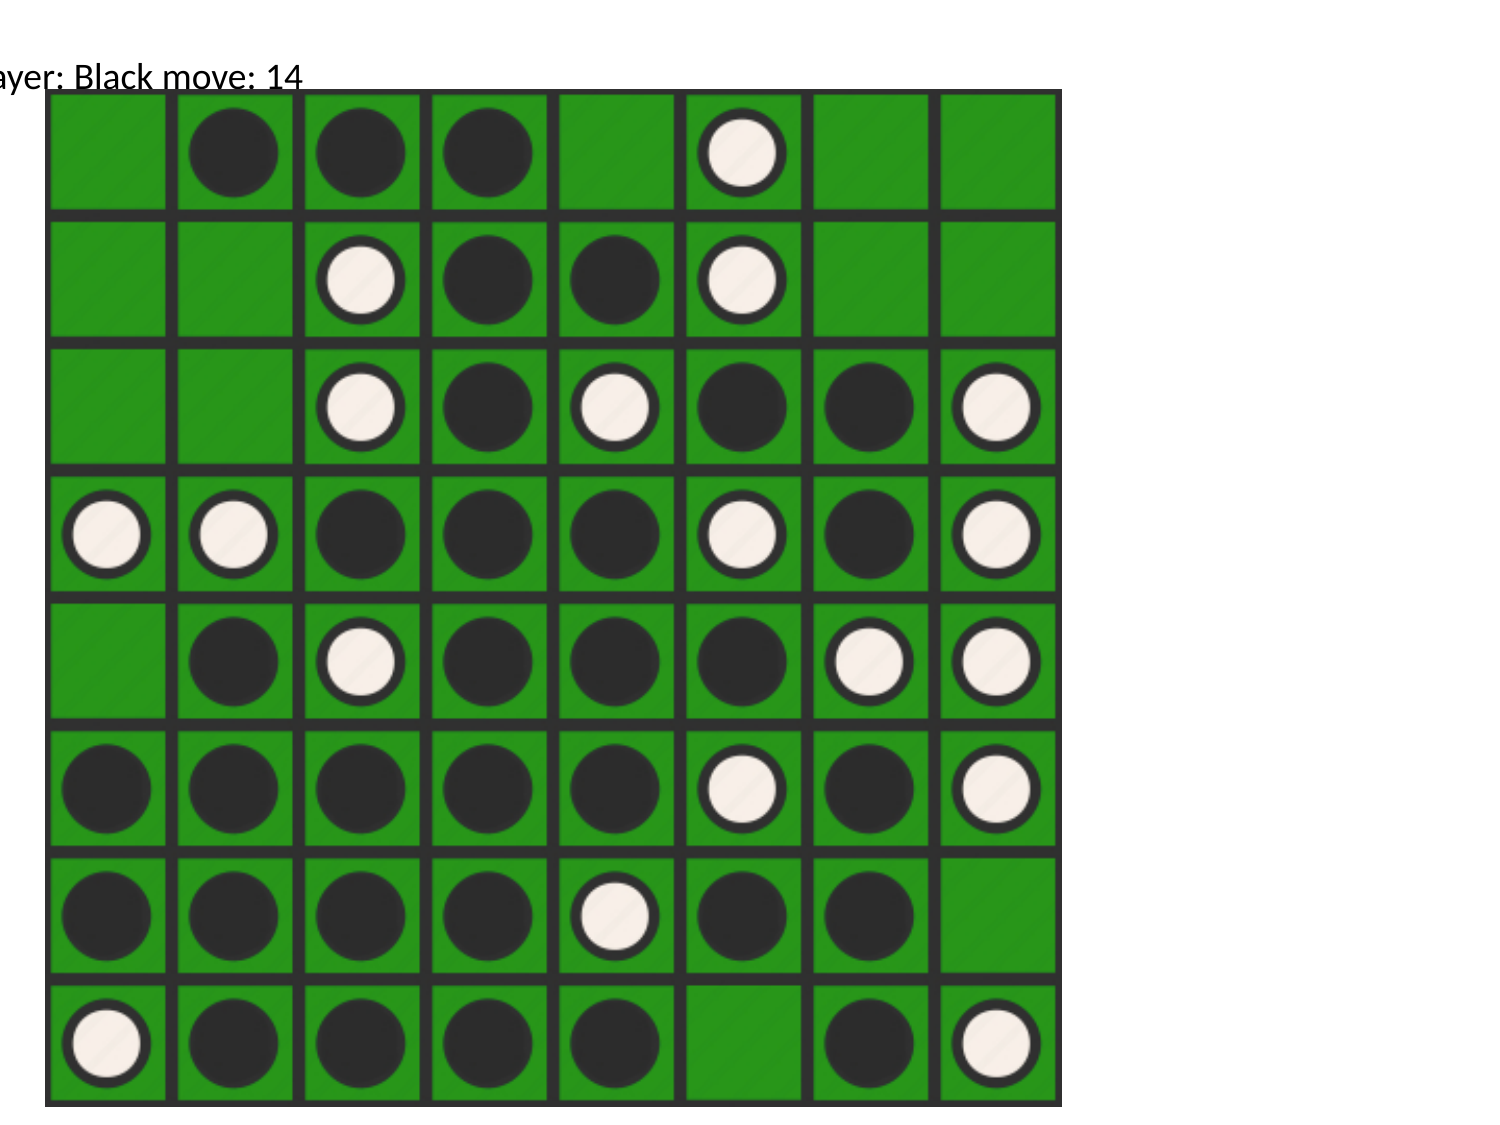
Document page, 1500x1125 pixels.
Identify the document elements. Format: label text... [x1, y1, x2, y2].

picture [44, 89, 1062, 1107]
text_box turn: 47 player: Black move: 14 [0, 44, 319, 105]
